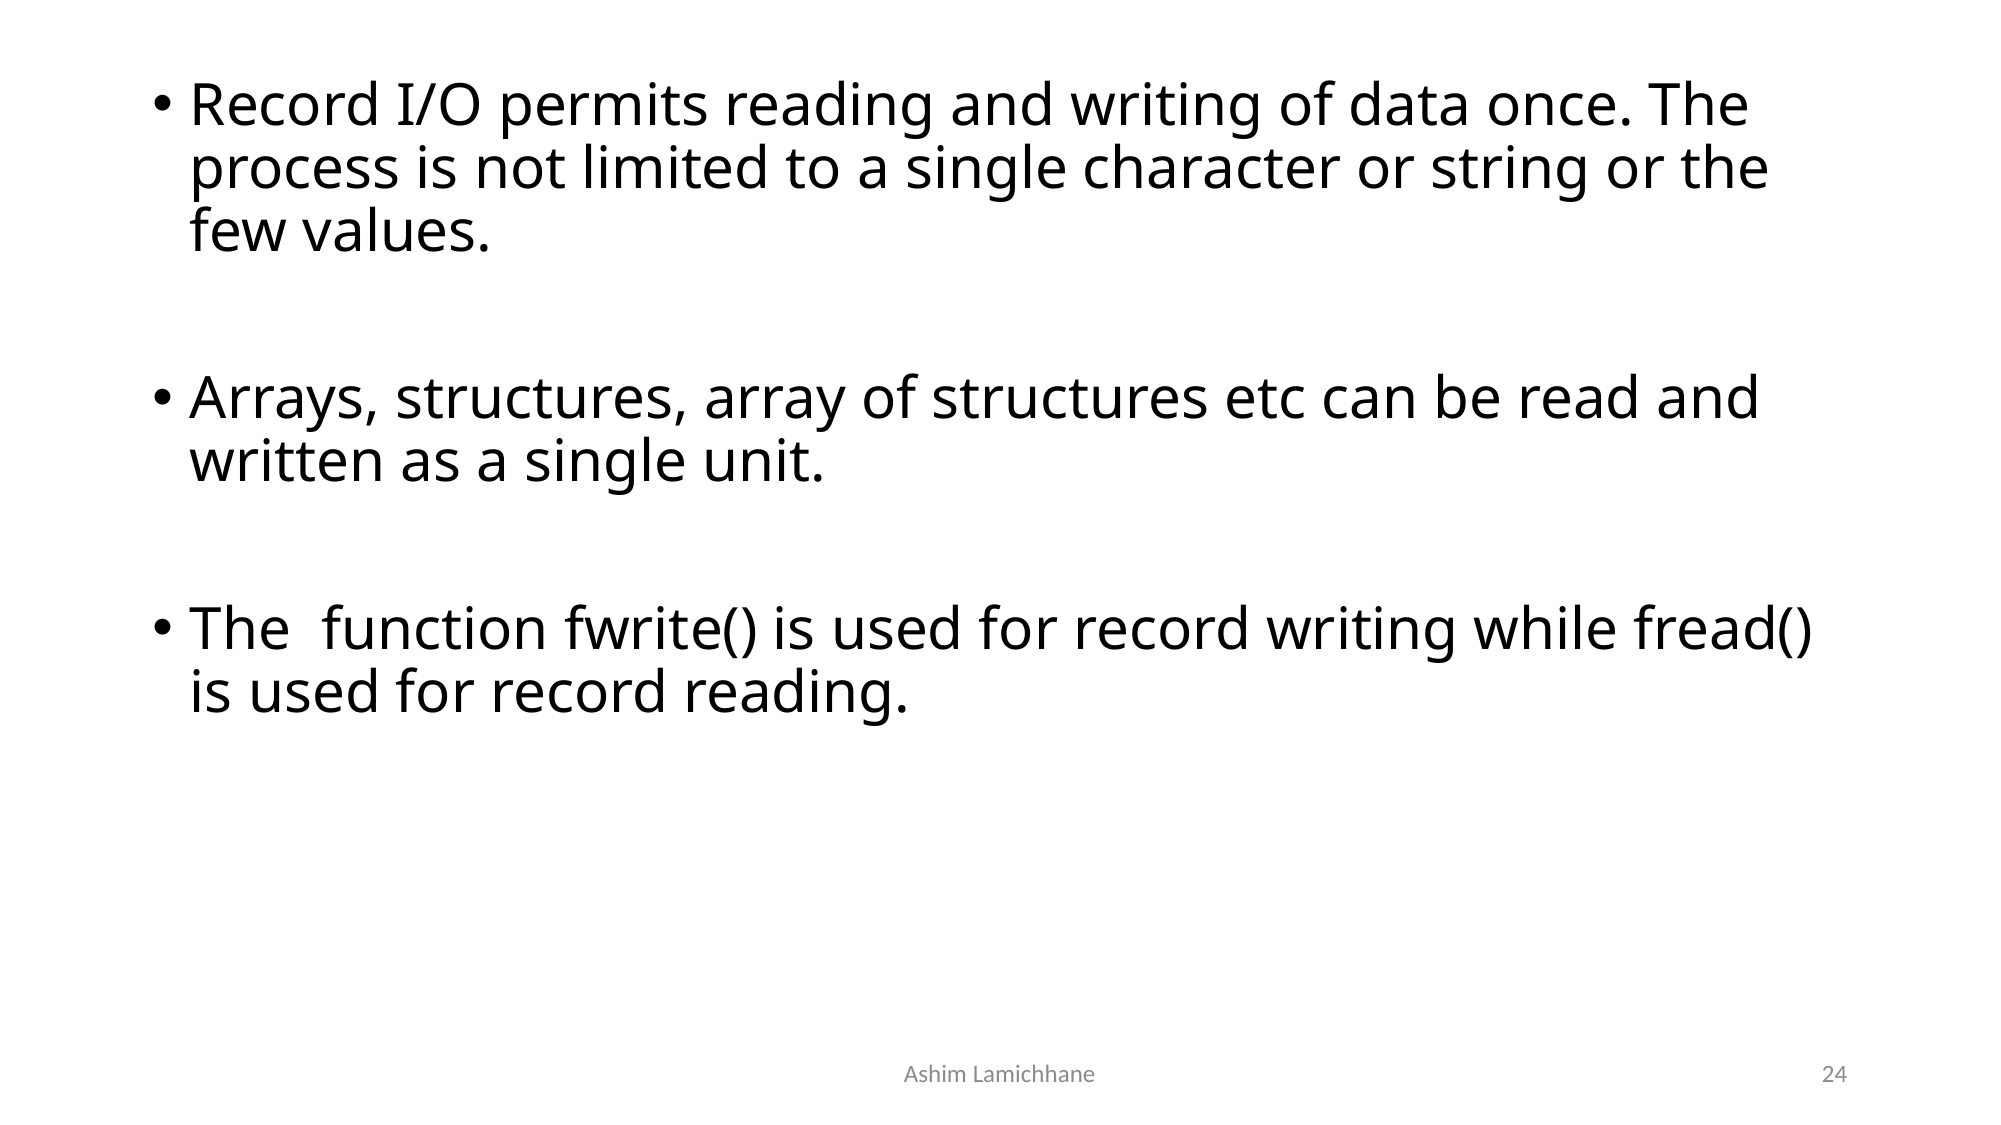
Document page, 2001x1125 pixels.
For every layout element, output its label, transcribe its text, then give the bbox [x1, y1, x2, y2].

list Record I/O permits reading and writing of data once. The process is not limited to a single character or string or the few values. Arrays, structures, array of structures etc can be read and written as a single unit. The function fwrite() is used for record writing while fread() is used for record reading. [137, 67, 1863, 1014]
slide_number 24 [1412, 1042, 1863, 1103]
footer Ashim Lamichhane [662, 1042, 1338, 1103]
